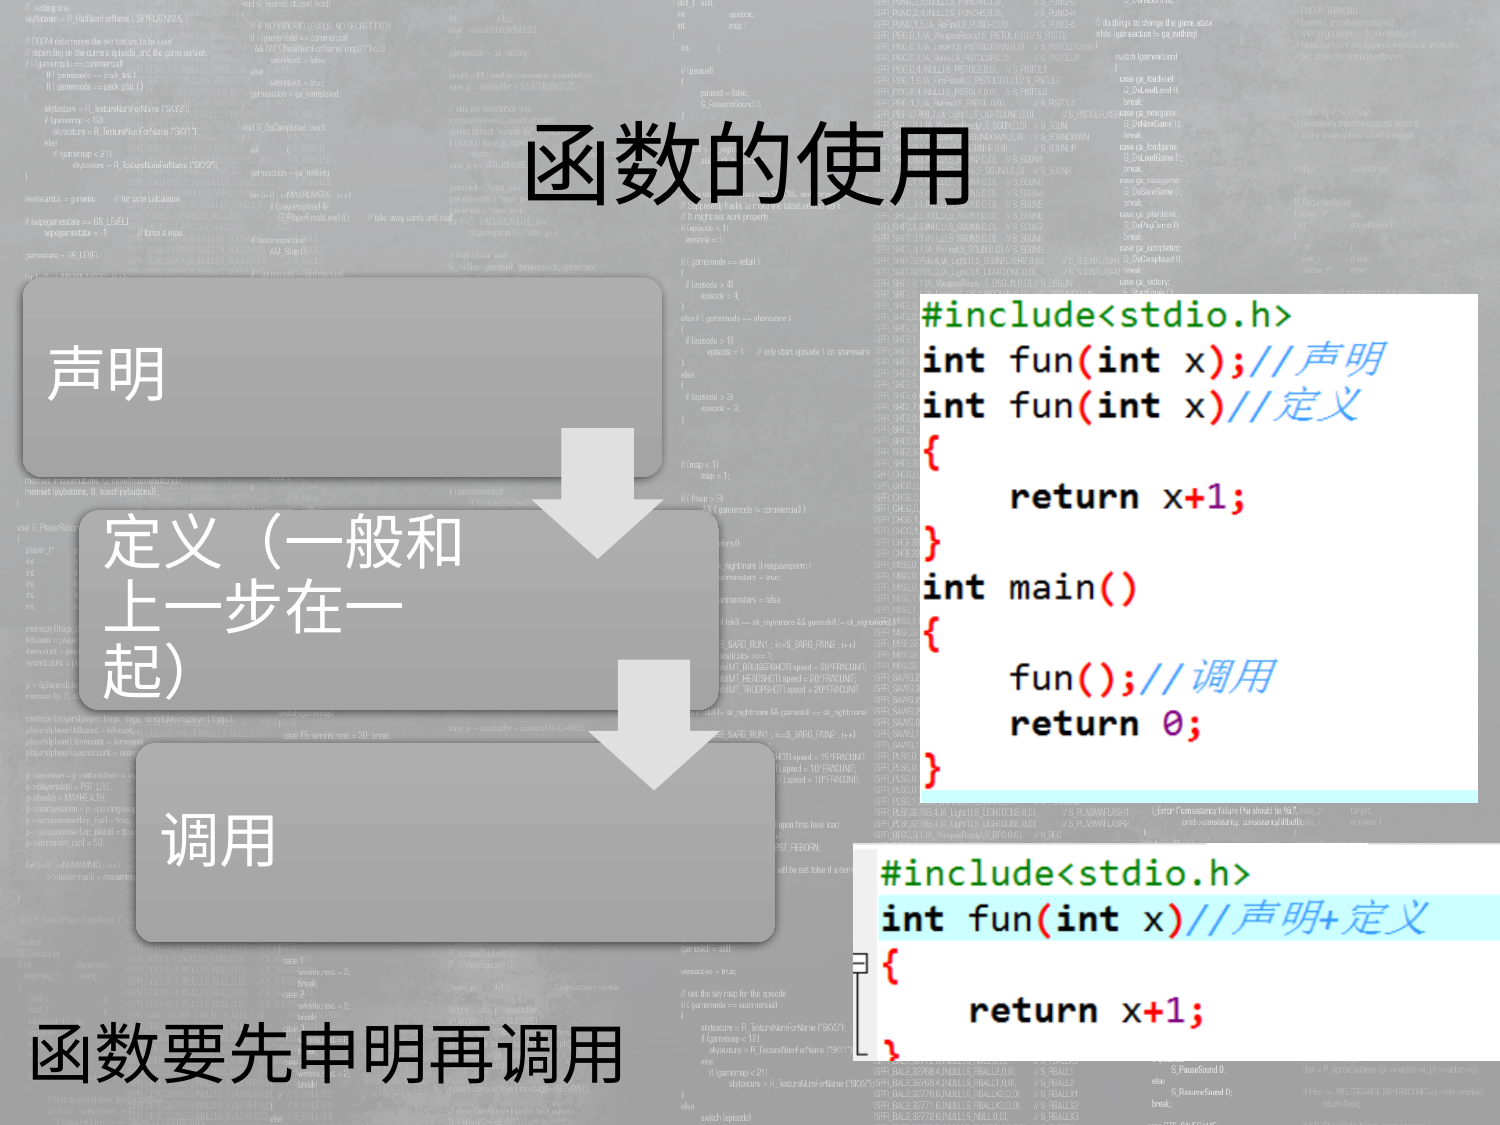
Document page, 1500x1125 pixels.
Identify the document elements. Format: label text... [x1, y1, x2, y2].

title 函数的使用 [103, 59, 1397, 278]
text_box 函数要先申明再调用 [13, 1004, 901, 1100]
picture [853, 843, 1500, 1061]
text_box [22, 277, 776, 943]
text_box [249, 229, 821, 896]
picture [919, 294, 1478, 803]
